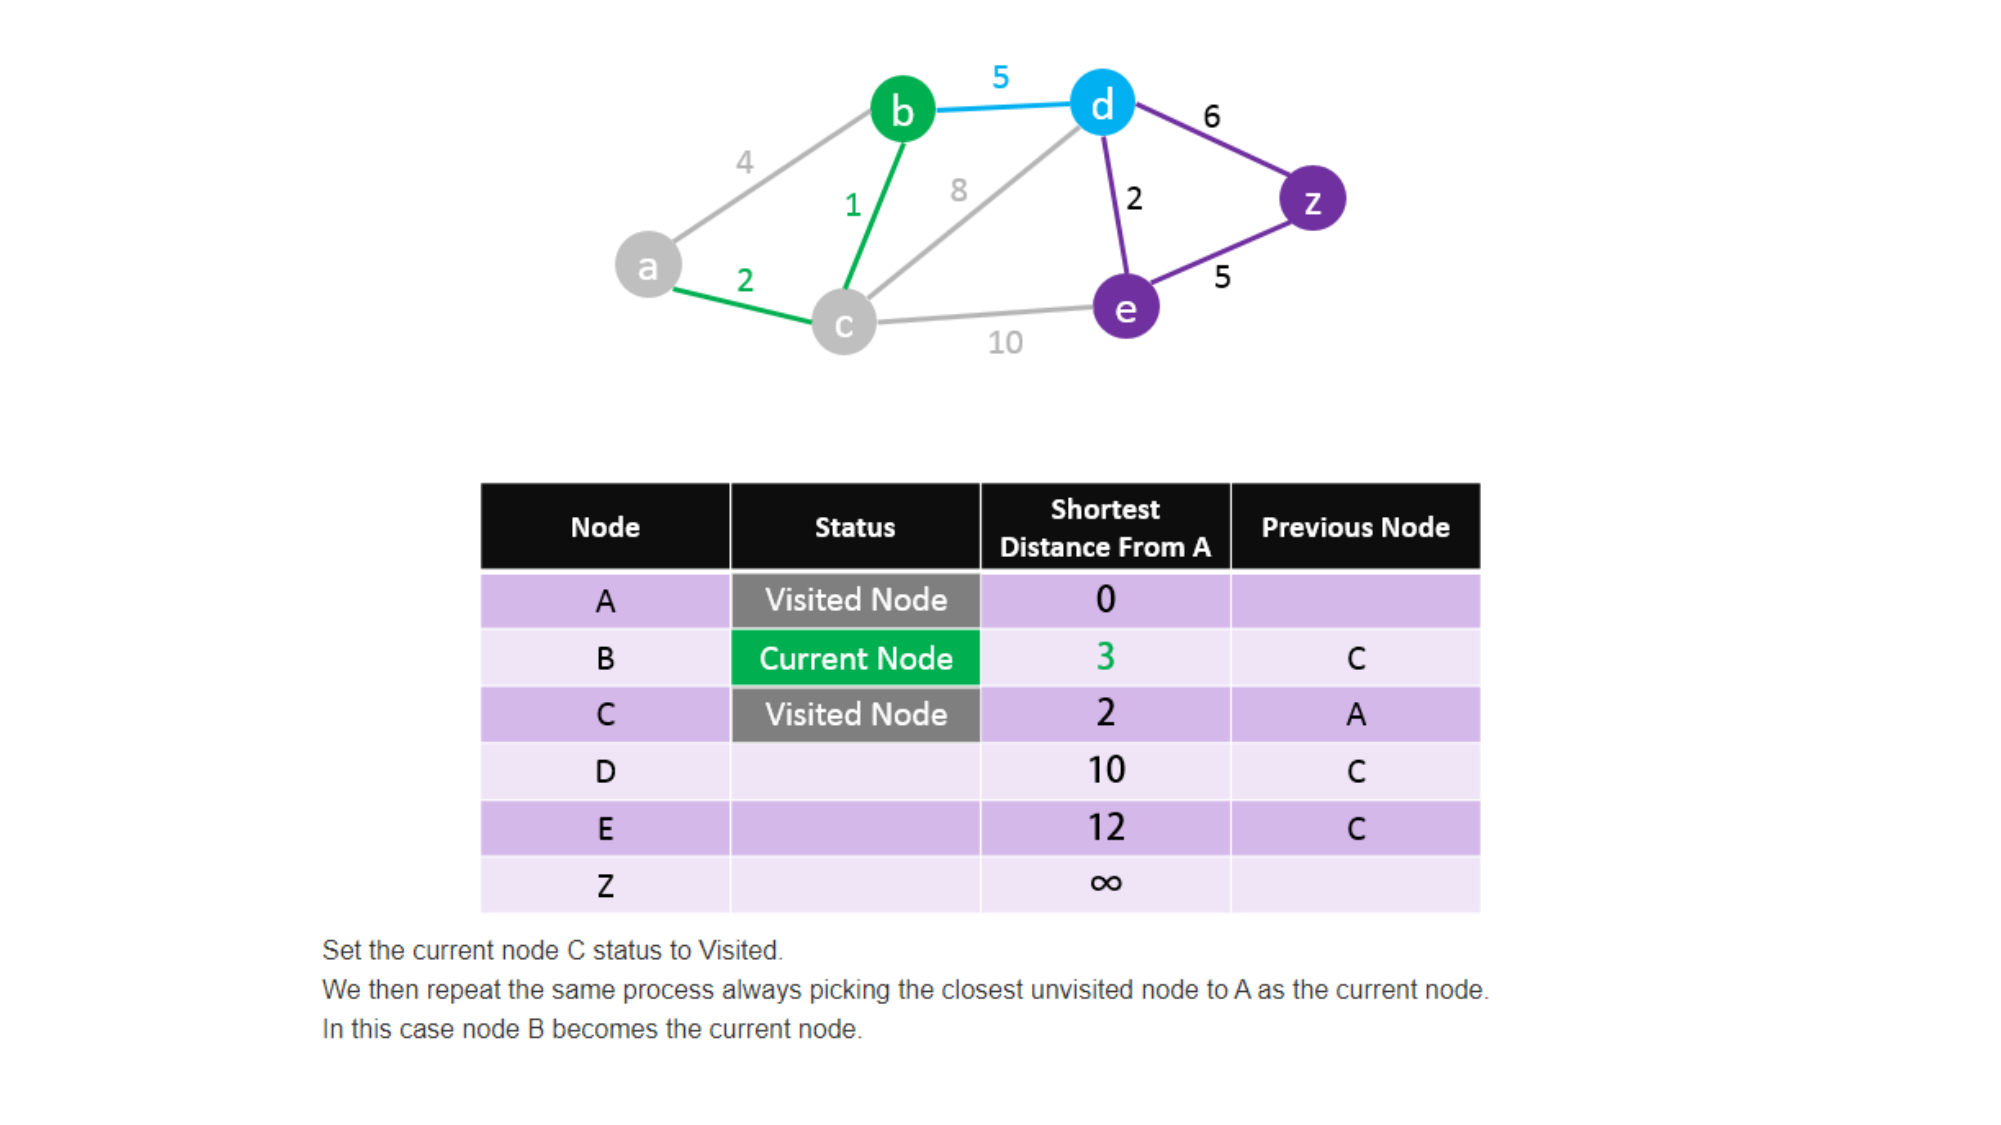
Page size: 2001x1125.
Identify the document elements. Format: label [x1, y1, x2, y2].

list [306, 64, 1607, 1063]
